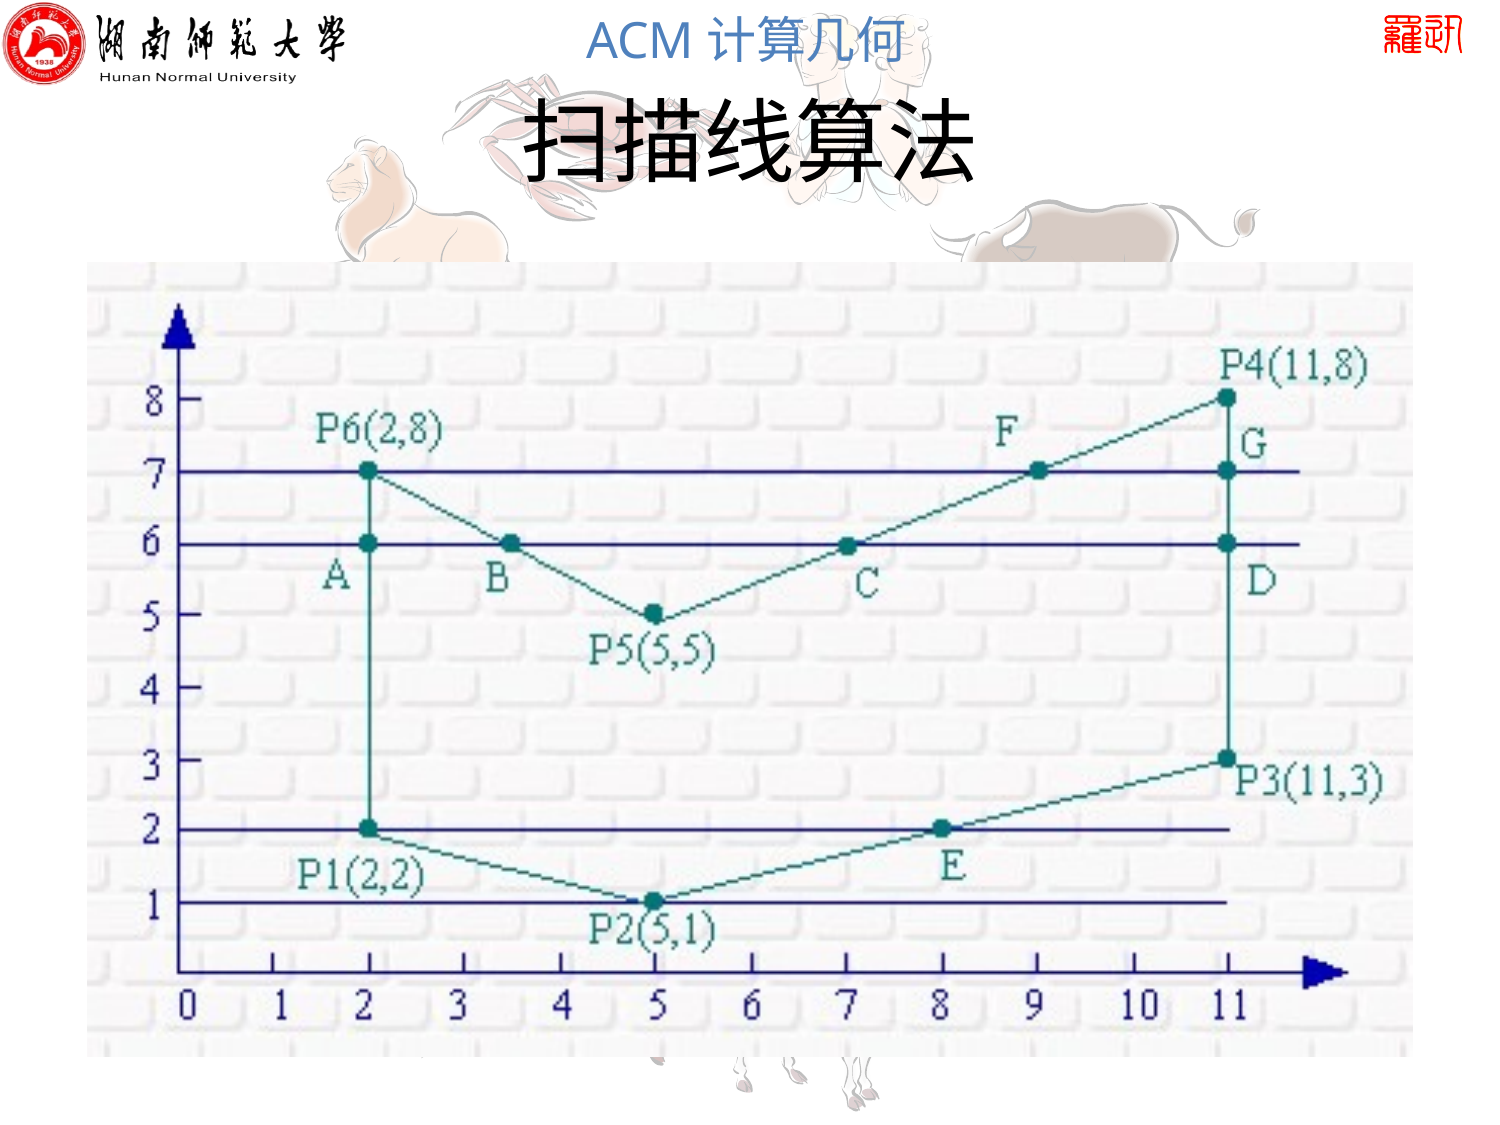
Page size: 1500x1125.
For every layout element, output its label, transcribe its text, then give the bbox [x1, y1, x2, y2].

title 扫描线算法 [75, 45, 1425, 233]
picture [0, 0, 348, 86]
picture [87, 262, 1413, 1057]
picture [1343, 0, 1500, 69]
